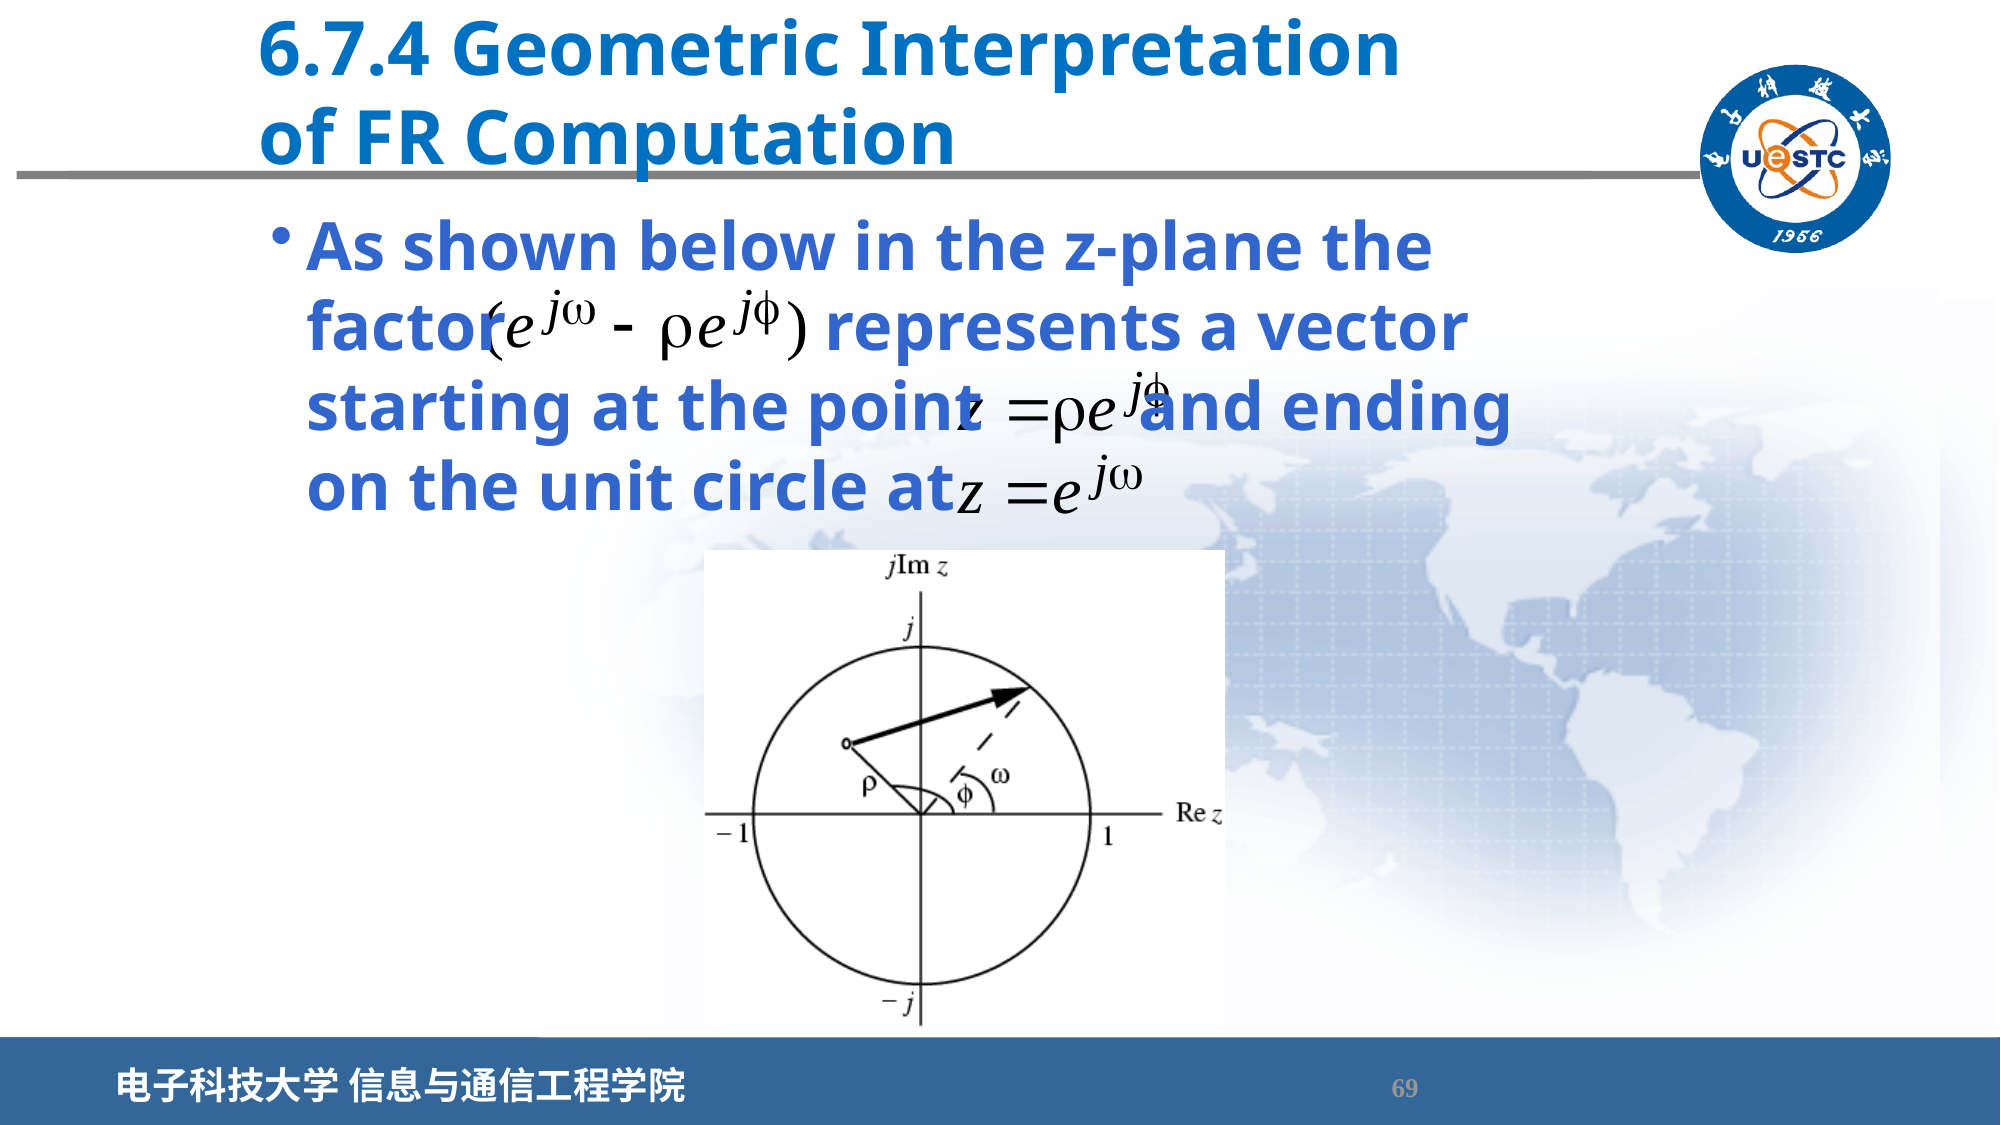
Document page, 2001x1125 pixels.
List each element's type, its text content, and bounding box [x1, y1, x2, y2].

picture [483, 287, 1997, 1037]
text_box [255, 196, 1591, 538]
title 6.7.4 Geometric Interpretation of FR Computation [243, 0, 1437, 188]
picture [1679, 56, 1940, 262]
